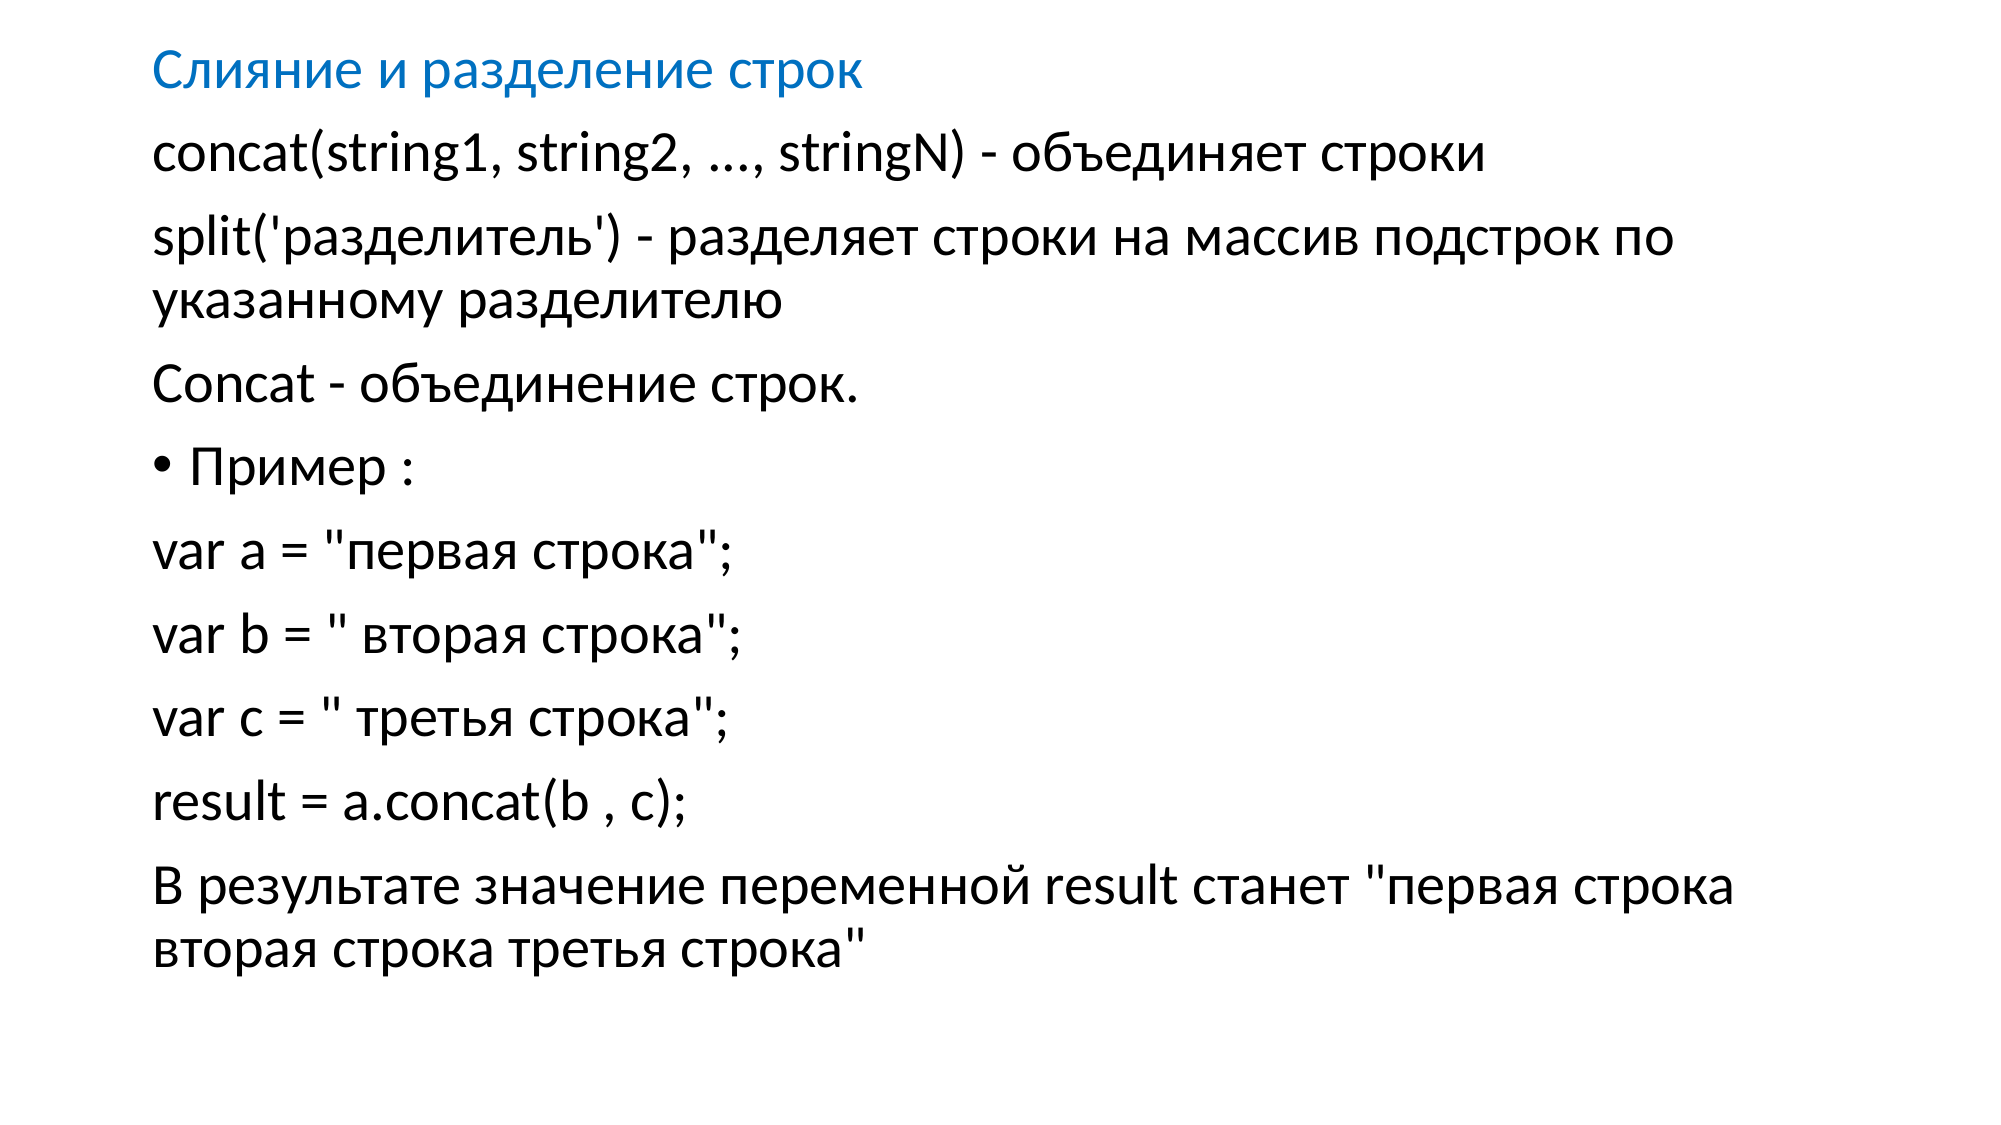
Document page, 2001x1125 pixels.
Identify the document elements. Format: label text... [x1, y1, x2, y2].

list Слияние и разделение строк concat(string1, string2, ..., stringN) - объединяет строки split('разделитель') - разделяет строки на массив подстрок по указанному разделителю Сoncat - объединение строк. Пример : var a = "первая строка"; var b = " вторая строка"; var c = " третья строка"; result = a.concat(b , c); В результате значение переменной result станет "первая строка вторая строка третья строка" [137, 30, 1863, 1014]
